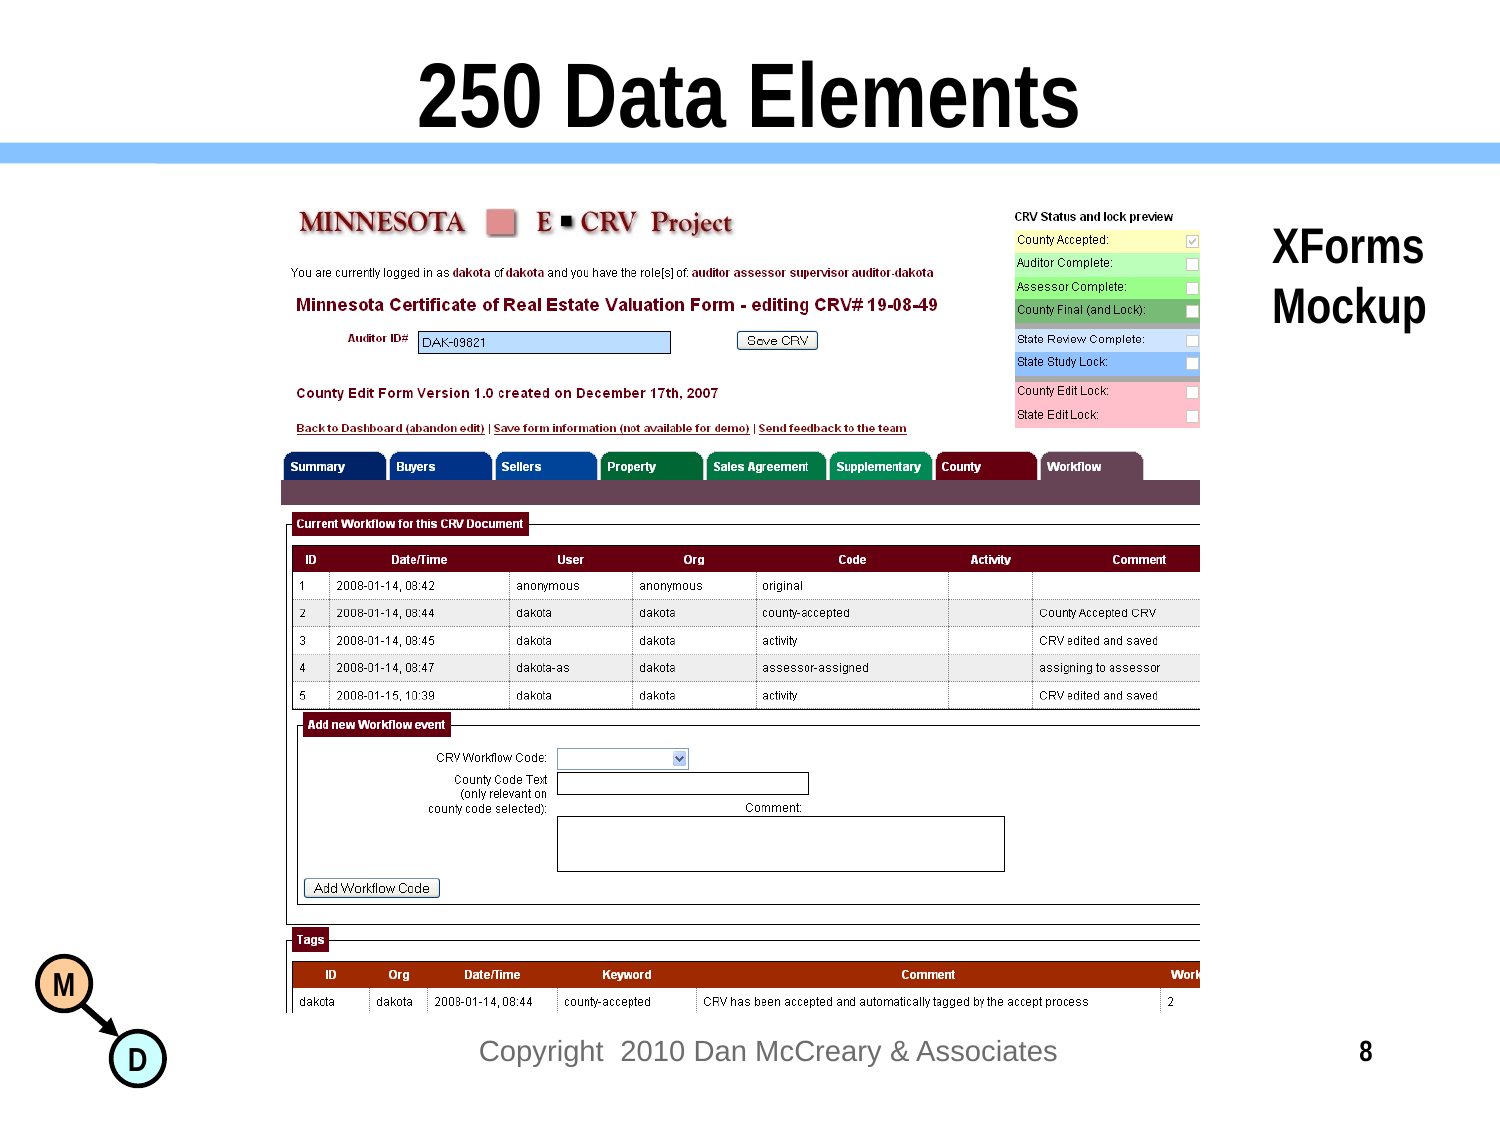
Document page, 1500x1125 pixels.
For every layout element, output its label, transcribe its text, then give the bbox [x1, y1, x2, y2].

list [280, 206, 1201, 1013]
slide_number 8 [1299, 1024, 1388, 1101]
text_box XForms Mockup [1257, 206, 1442, 341]
footer Copyright 2010 Dan McCreary & Associates [424, 1024, 1113, 1101]
title 250 Data Elements [112, 18, 1388, 163]
